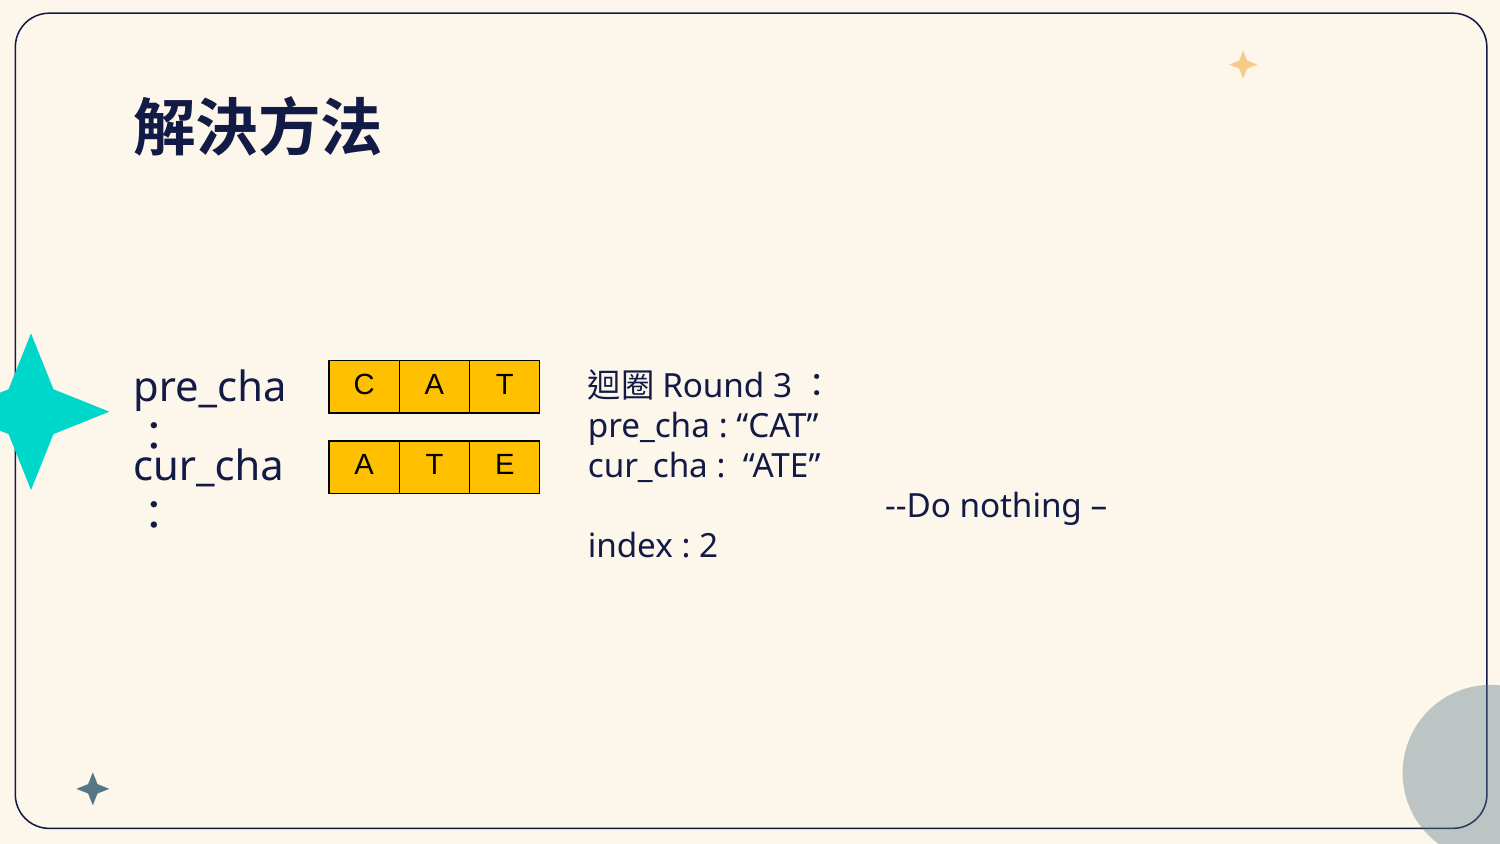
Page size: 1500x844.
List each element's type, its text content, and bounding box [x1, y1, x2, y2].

table_header C [330, 361, 399, 412]
text_box cur_cha： [118, 423, 329, 503]
subtitle 迴圈Round 3： pre_cha : “CAT” cur_cha : “ATE” --Do nothing – index : 2 [572, 349, 1421, 632]
text_box pre_cha： [118, 345, 329, 423]
table_header A [330, 442, 399, 493]
table_header A [400, 361, 469, 412]
table_header T [470, 361, 539, 412]
table_header E [470, 442, 539, 493]
table_header T [400, 442, 469, 493]
title 解決方法 [118, 72, 1382, 167]
